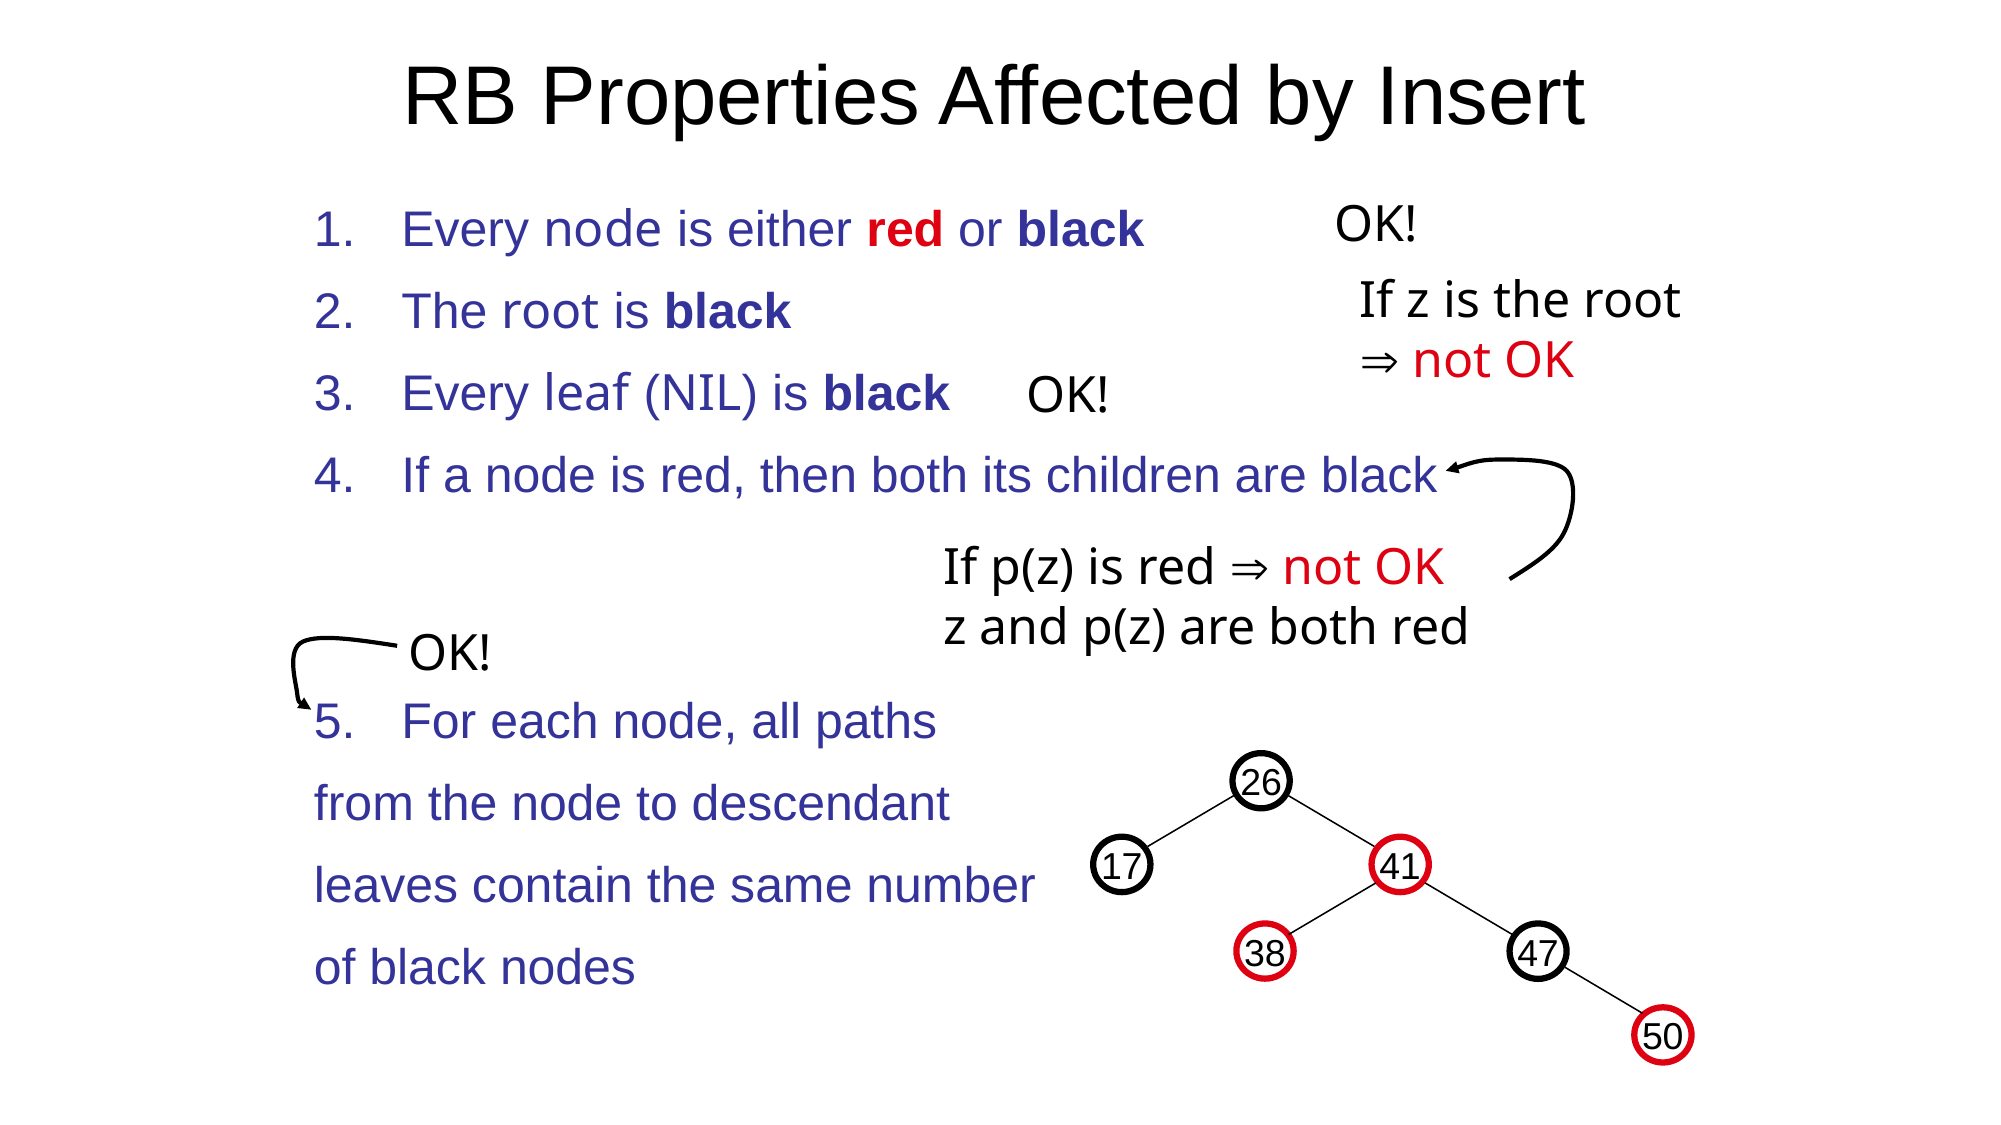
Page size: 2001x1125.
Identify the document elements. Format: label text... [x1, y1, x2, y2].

text_box If z is the root  not OK [1344, 260, 1710, 396]
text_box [928, 458, 1579, 664]
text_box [1092, 752, 1692, 1063]
text_box OK! [1011, 354, 1125, 430]
list Every node is either red or black The root is black Every leaf (NIL) is black If a node is red, then both its children are black For each node, all paths from the node to descendant leaves contain the same number of black nodes [298, 189, 1750, 1044]
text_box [285, 612, 507, 710]
title RB Properties Affected by Insert [274, 16, 1715, 166]
text_box OK! [1320, 184, 1433, 259]
